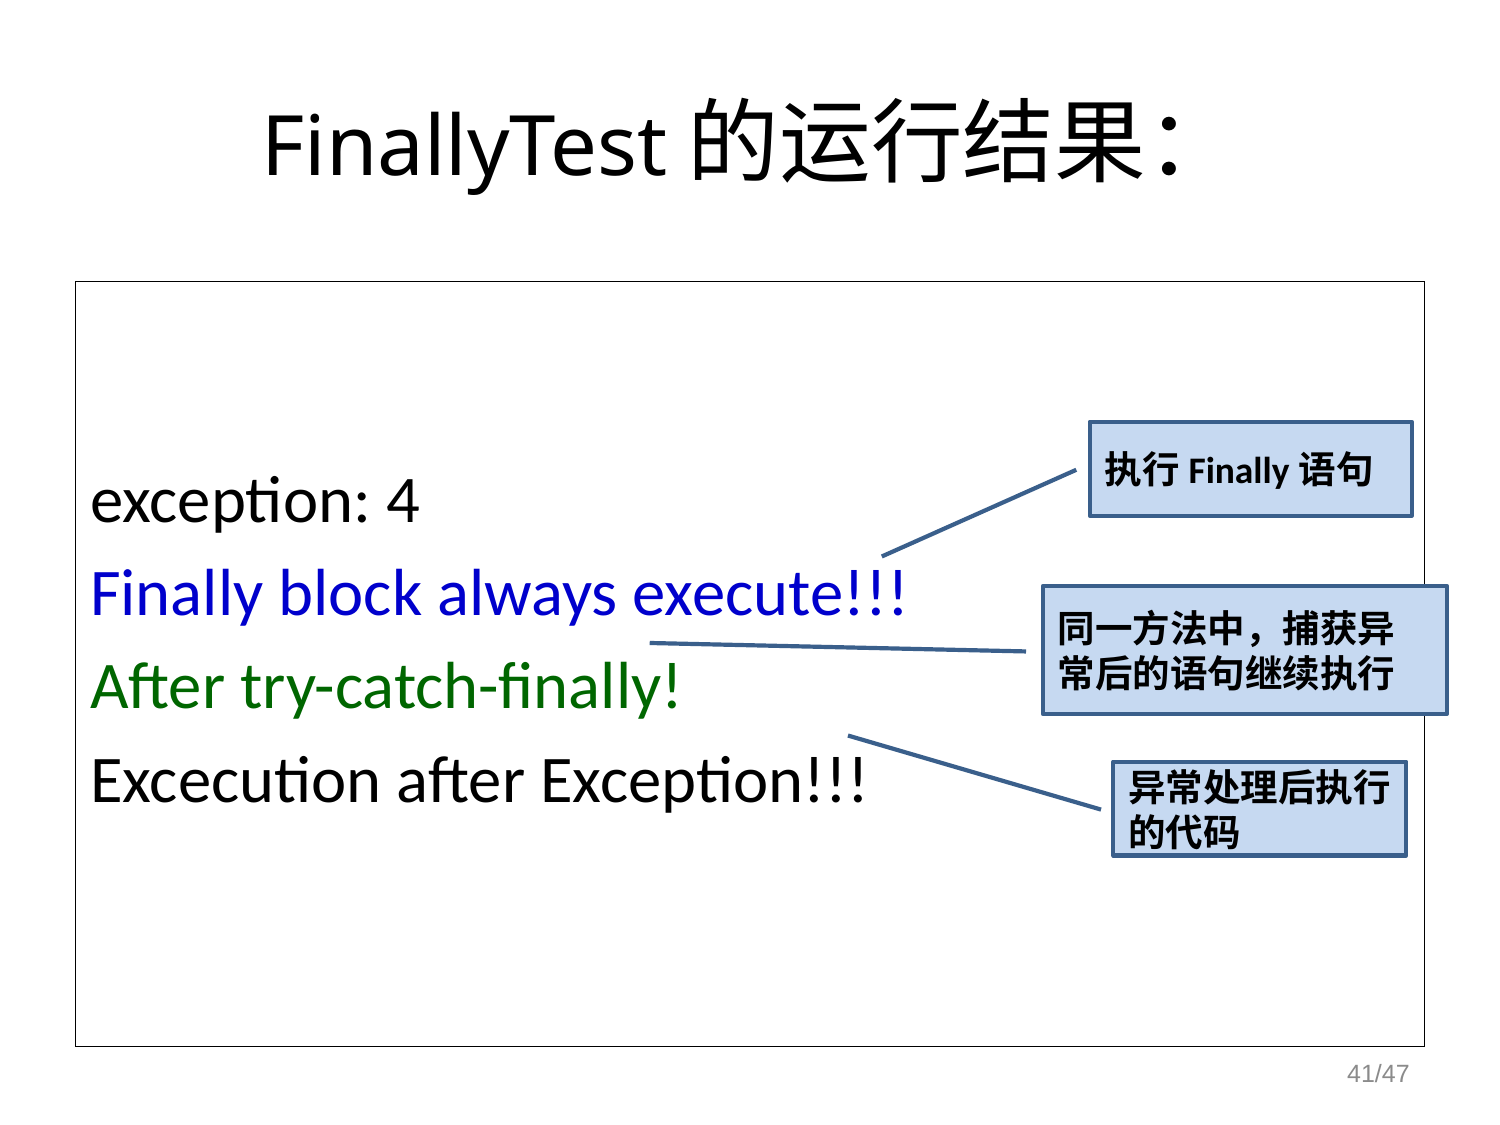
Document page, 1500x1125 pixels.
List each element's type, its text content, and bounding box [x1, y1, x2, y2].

slide_number 41/47 [1074, 1042, 1425, 1103]
text_box 执行Finally语句 [1088, 420, 1414, 518]
text_box 执行Finally语句 [880, 467, 1078, 559]
list exception: 4 Finally block always execute!!! After try-catch-finally! Excecution after Exception!!! [75, 281, 1425, 1047]
text_box 同一方法中，捕获异常后的语句继续执行 [1041, 584, 1449, 716]
text_box 异常处理后执行的代码 [1111, 760, 1408, 858]
title FinallyTest的运行结果： [75, 45, 1425, 233]
text_box 同一方法中，捕获异常后的语句继续执行 [649, 640, 1027, 654]
text_box 异常处理后执行的代码 [847, 733, 1102, 812]
